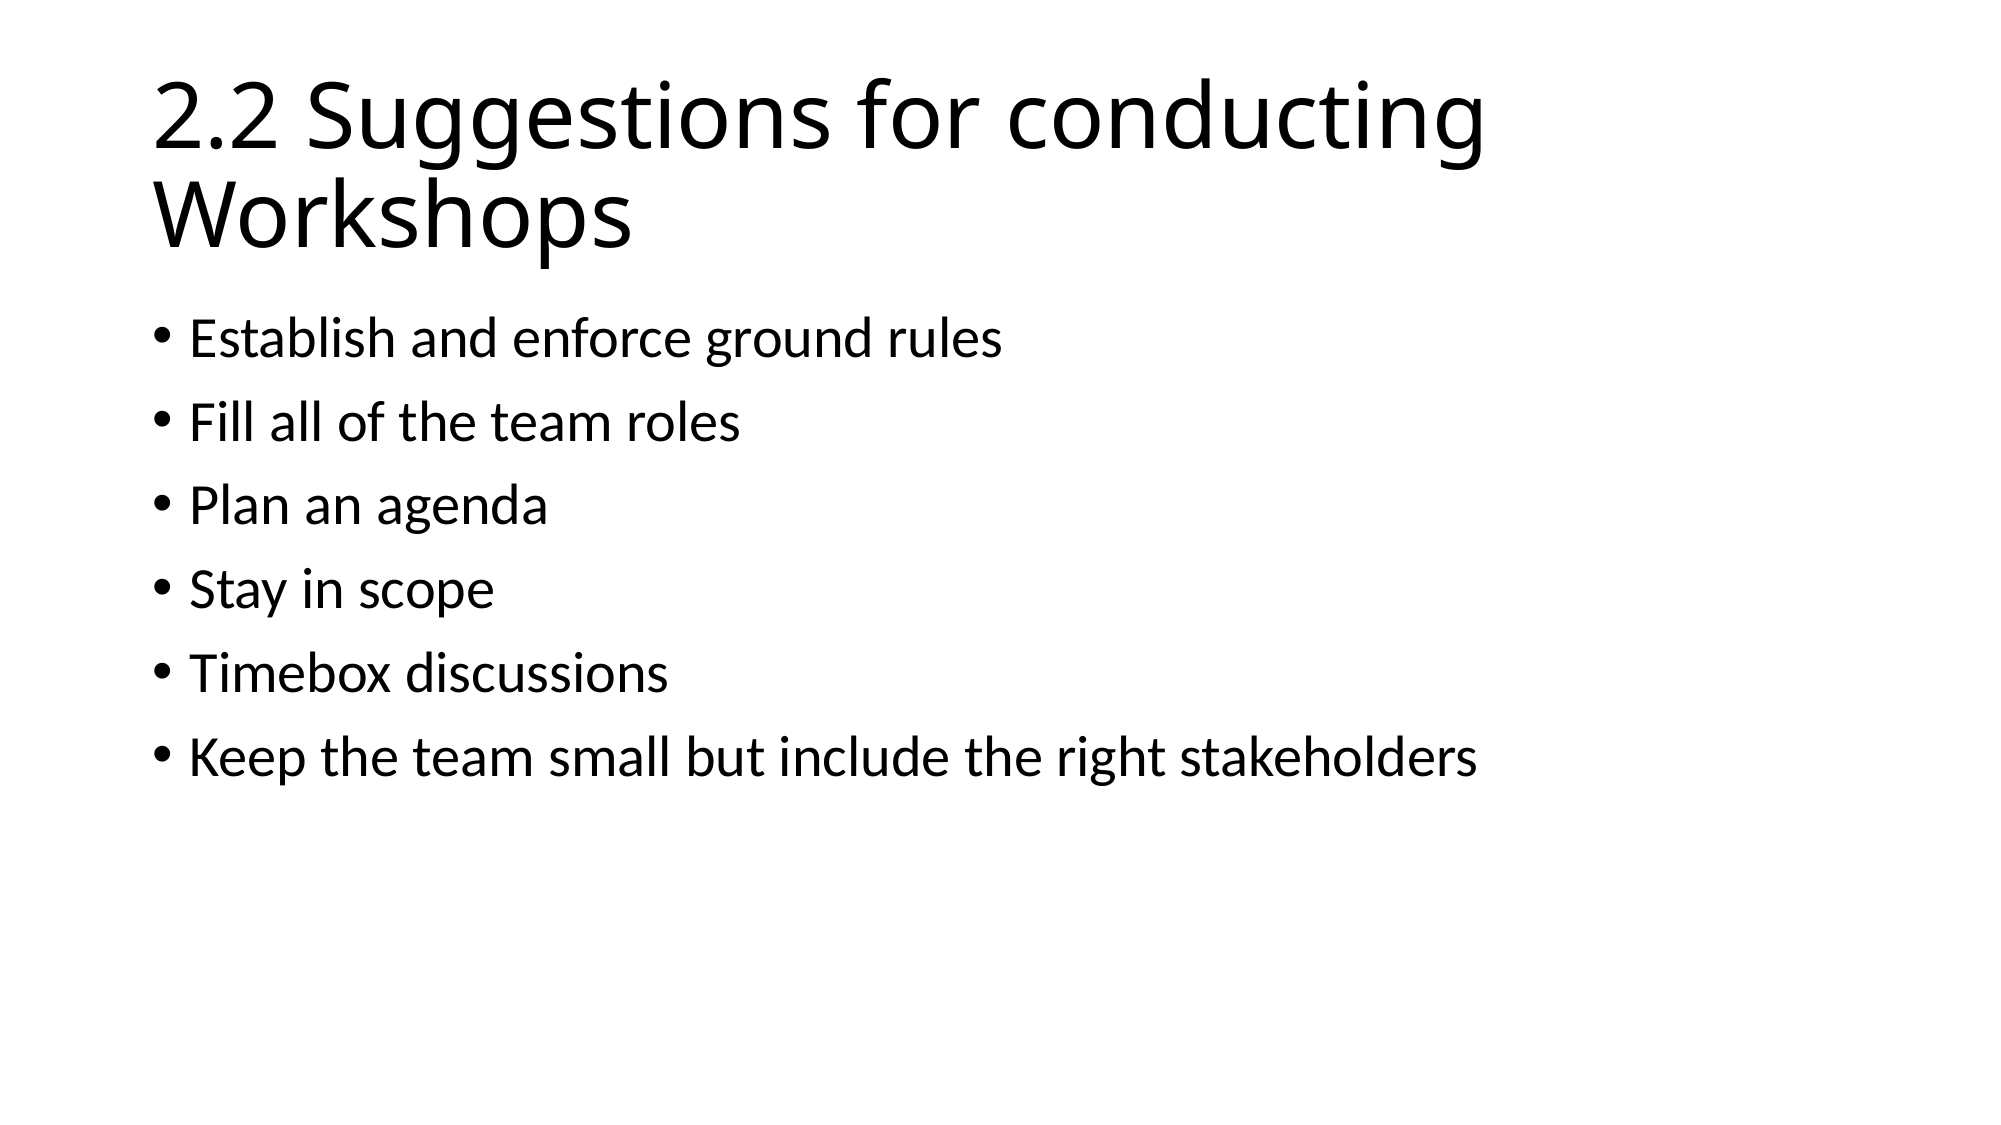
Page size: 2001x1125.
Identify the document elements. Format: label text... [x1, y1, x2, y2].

text_box Establish and enforce ground rules Fill all of the team roles Plan an agenda Stay in scope Timebox discussions Keep the team small but include the right stakeholders [137, 299, 1863, 1014]
text_box 2.2 Suggestions for conducting Workshops [137, 59, 1863, 278]
